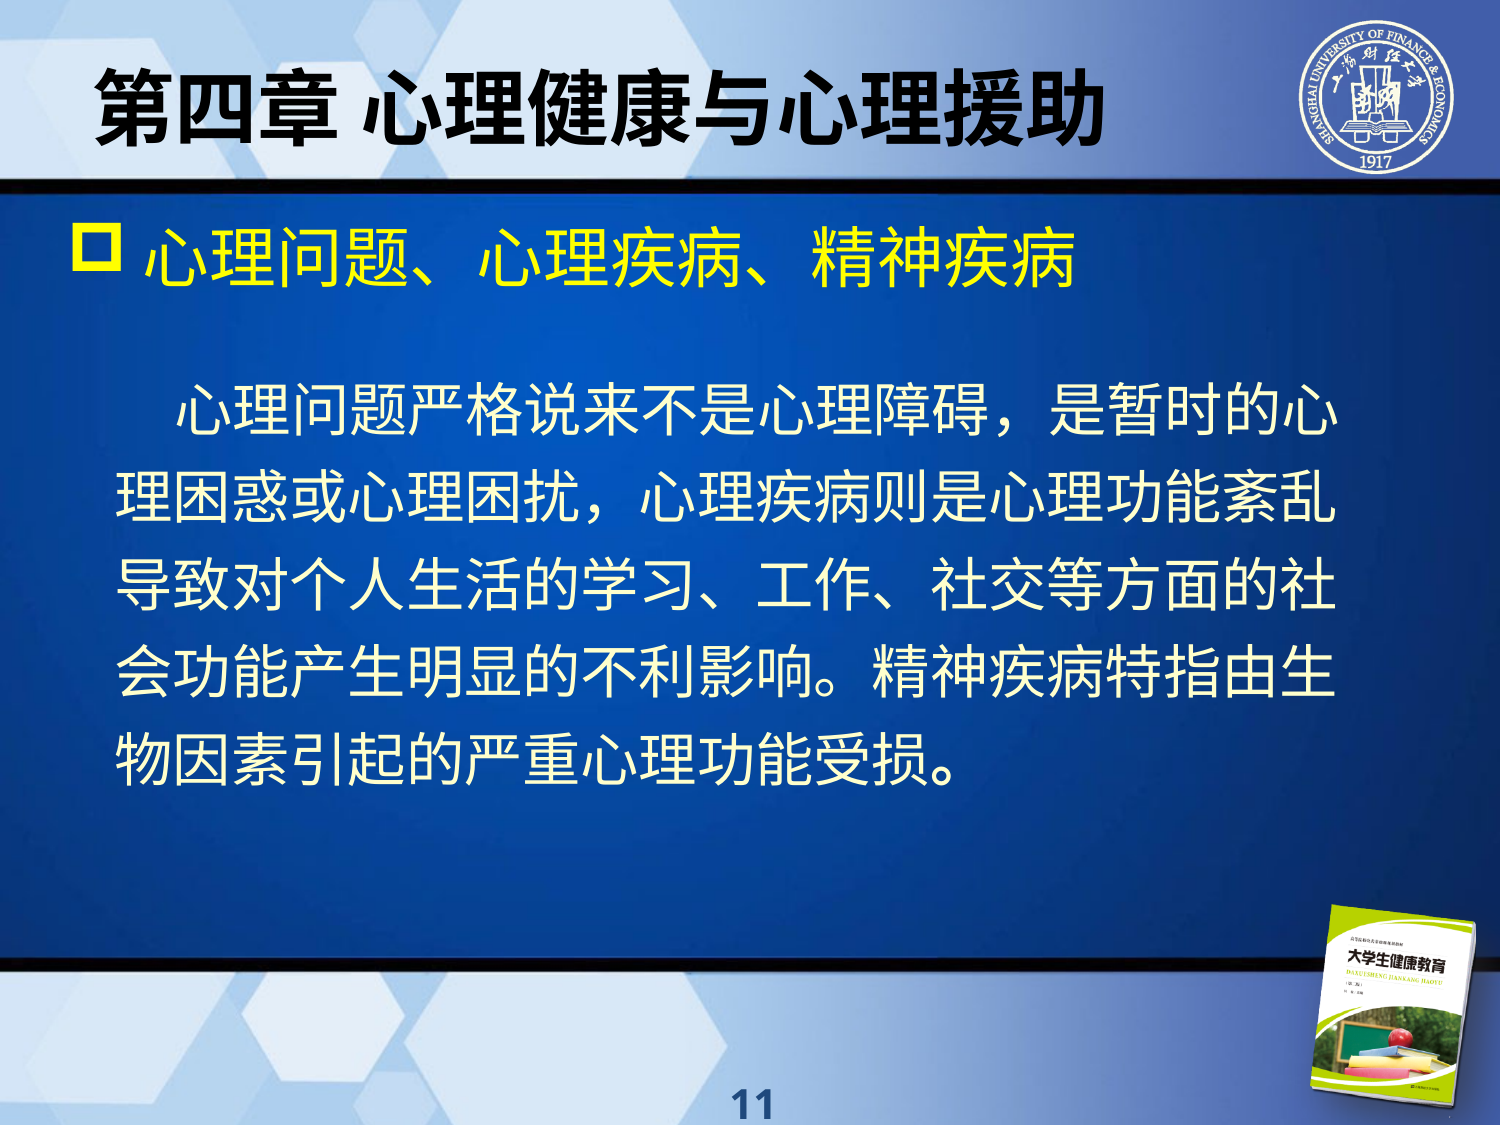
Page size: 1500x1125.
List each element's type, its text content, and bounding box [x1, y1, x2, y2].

text_box 第四章 心理健康与心理援助 [76, 0, 1352, 213]
picture [0, 0, 1500, 1125]
text_box 11 [714, 1070, 810, 1125]
text_box [64, 207, 1471, 283]
text_box 心理问题、心理疾病、精神疾病 心理问题严格说来不是心理障碍，是暂时的心理困惑或心理困扰，心理疾病则是心理功能紊乱导致对个人生活的学习、工作、社交等方面的社会功能产生明显的不利影响。精神疾病特指由生物因素引起的严重心理功能受损。 [53, 208, 1388, 871]
